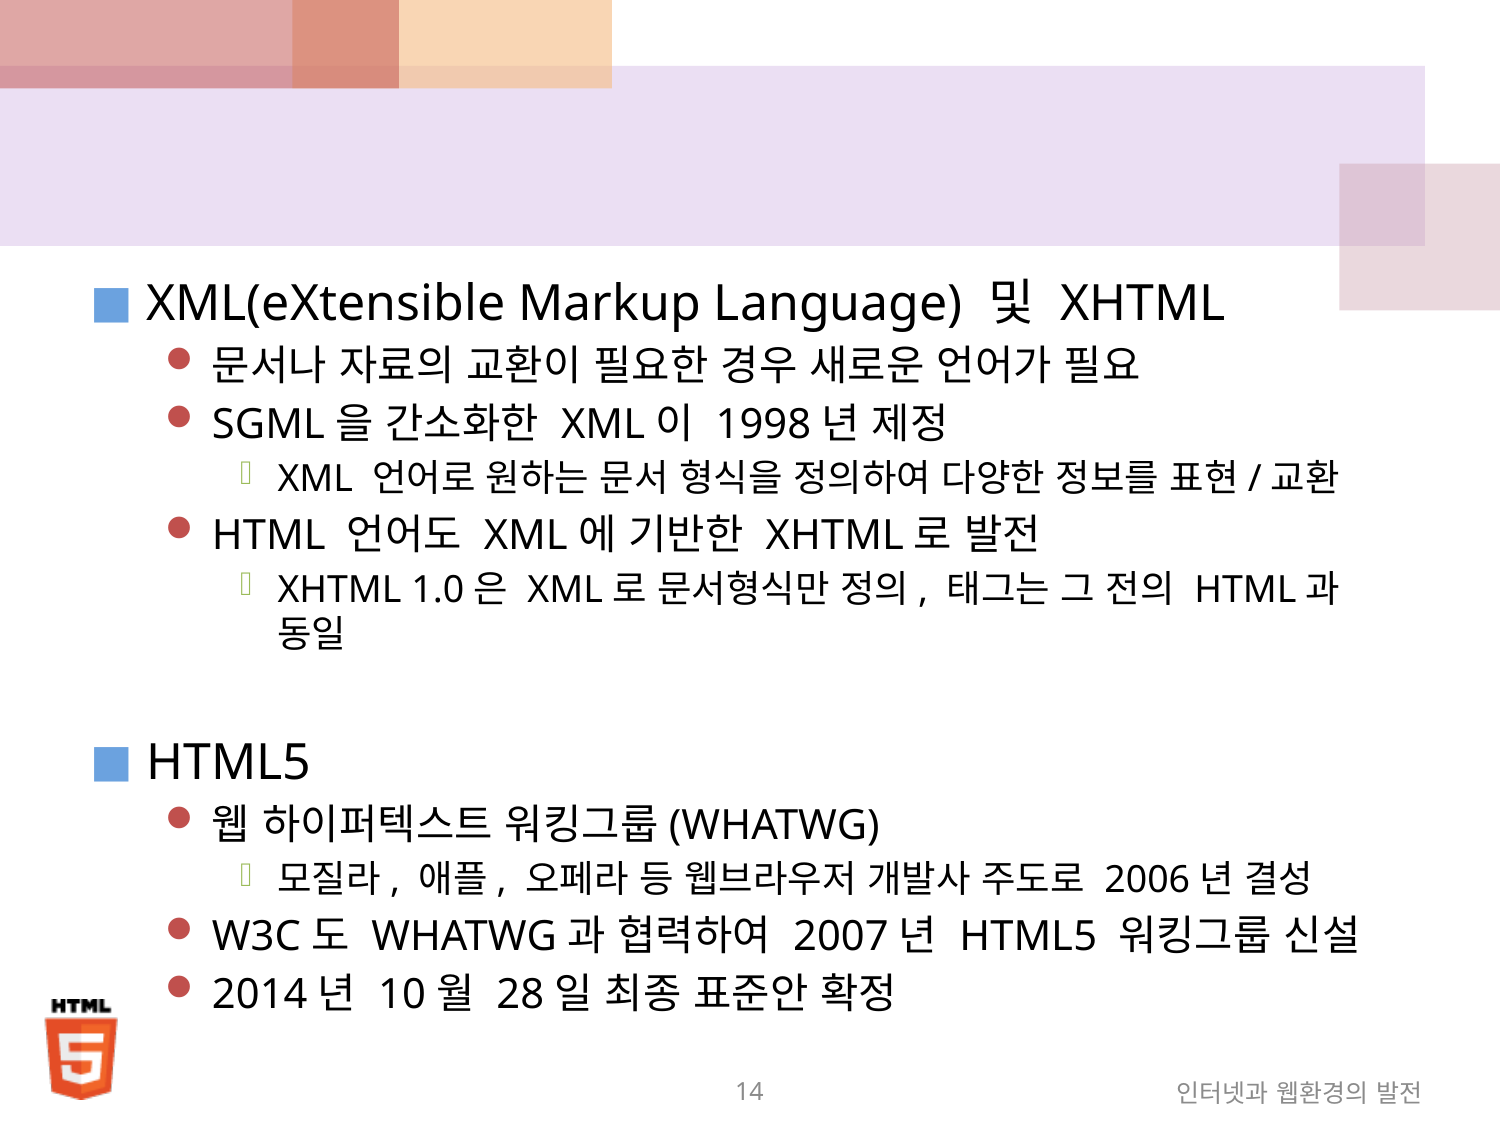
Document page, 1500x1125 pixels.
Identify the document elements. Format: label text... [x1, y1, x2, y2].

picture [31, 999, 132, 1100]
slide_number 14 [574, 1072, 925, 1113]
list XML(eXtensible Markup Language) 및 XHTML 문서나 자료의 교환이 필요한 경우 새로운 언어가 필요 SGML을 간소화한 XML이 1998년 제정 XML 언어로 원하는 문서 형식을 정의하여 다양한 정보를 표현/교환 HTML 언어도 XML에 기반한 XHTML로 발전 XHTML 1.0은 XML로 문서형식만 정의, 태그는 그 전의 HTML과 동일 HTML5 웹 하이퍼텍스트 워킹그룹(WHATWG) 모질라, 애플, 오페라 등 웹브라우저 개발사 주도로 2006년 결성 W3C도 WHATWG과 협력하여 2007년 HTML5 워킹그룹 신설 2014년 10월 28일 최종 표준안 확정 [75, 262, 1425, 1005]
footer 인터넷과 웹환경의 발전 [963, 1072, 1438, 1113]
